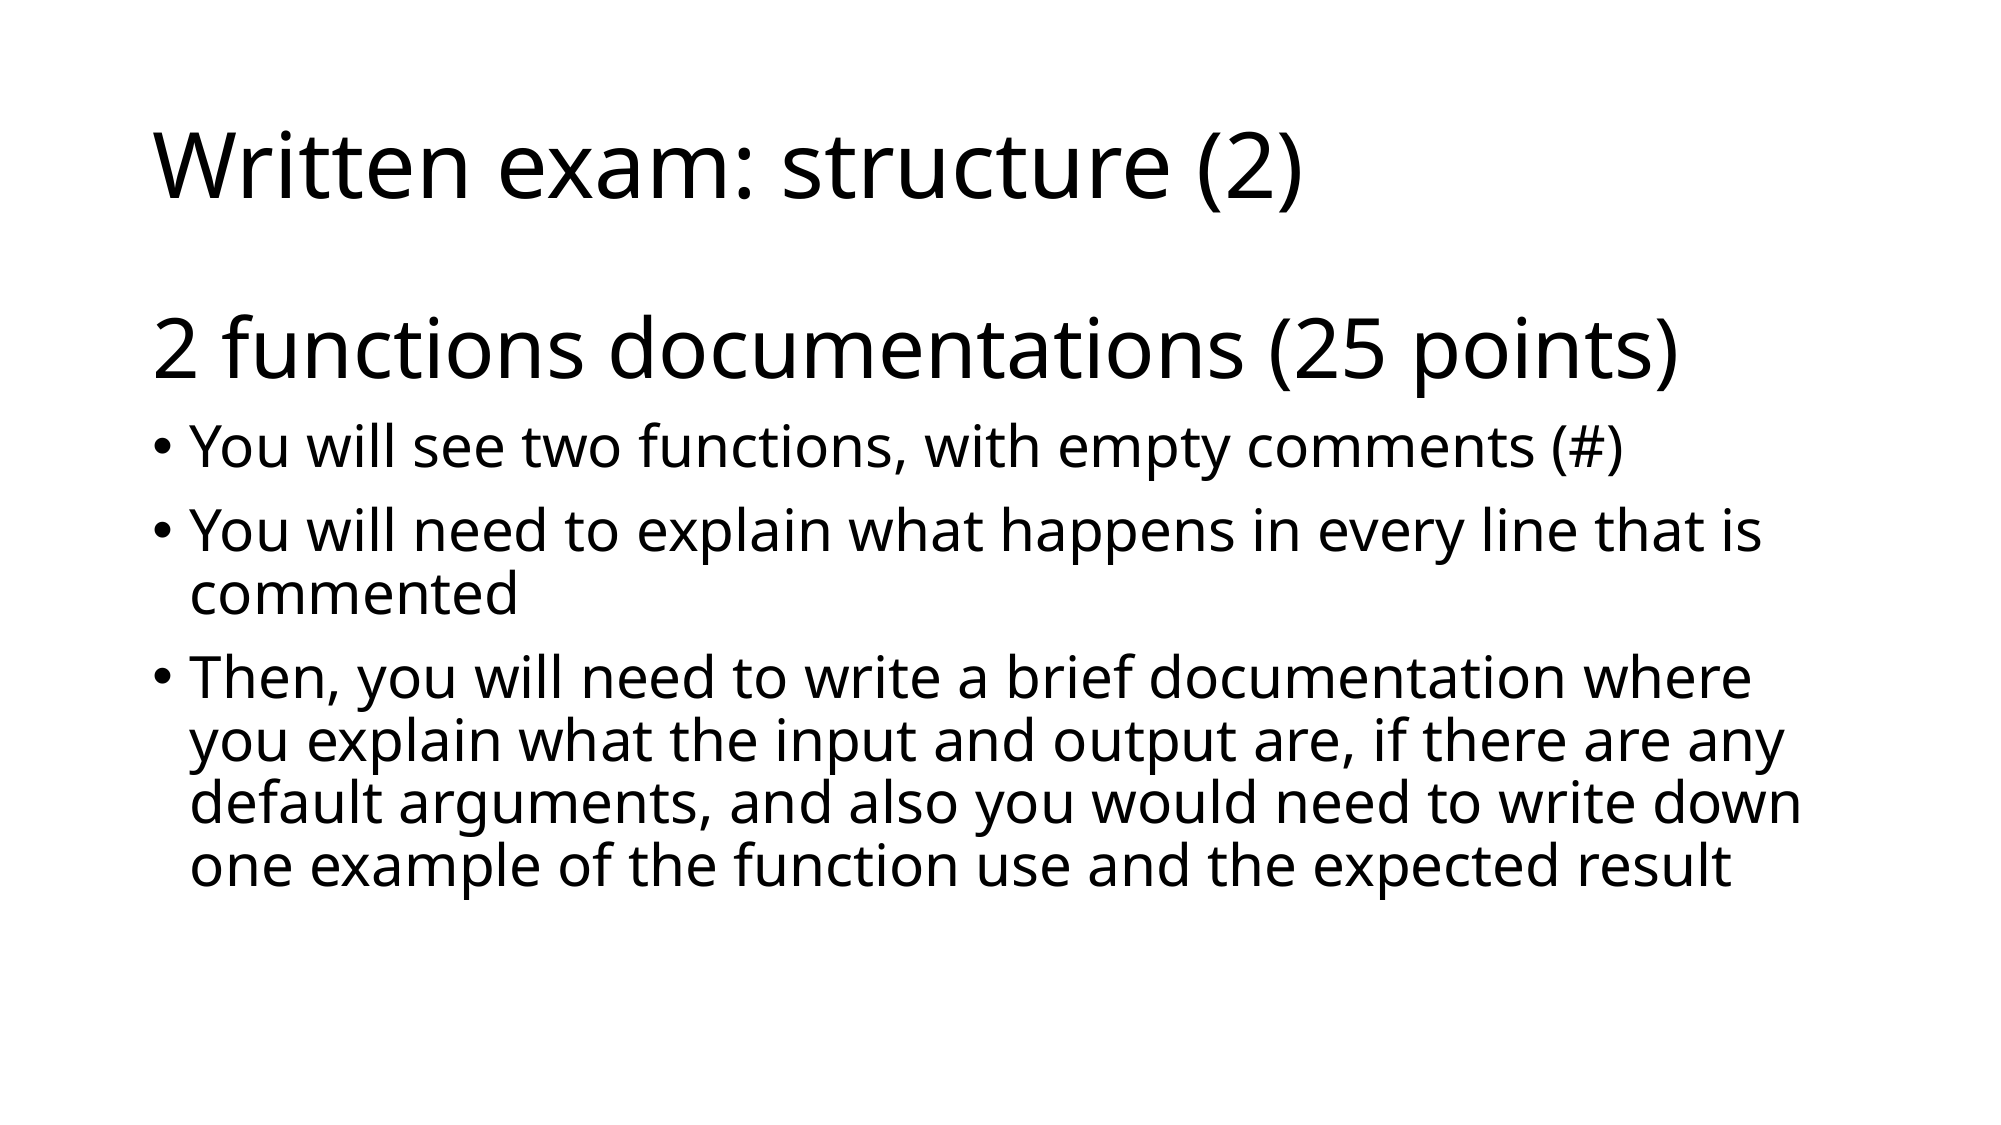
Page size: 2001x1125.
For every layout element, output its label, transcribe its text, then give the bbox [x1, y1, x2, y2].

list 2 functions documentations (25 points) You will see two functions, with empty comments (#) You will need to explain what happens in every line that is commented Then, you will need to write a brief documentation where you explain what the input and output are, if there are any default arguments, and also you would need to write down one example of the function use and the expected result [137, 299, 1863, 1014]
title Written exam: structure (2) [137, 59, 1863, 278]
